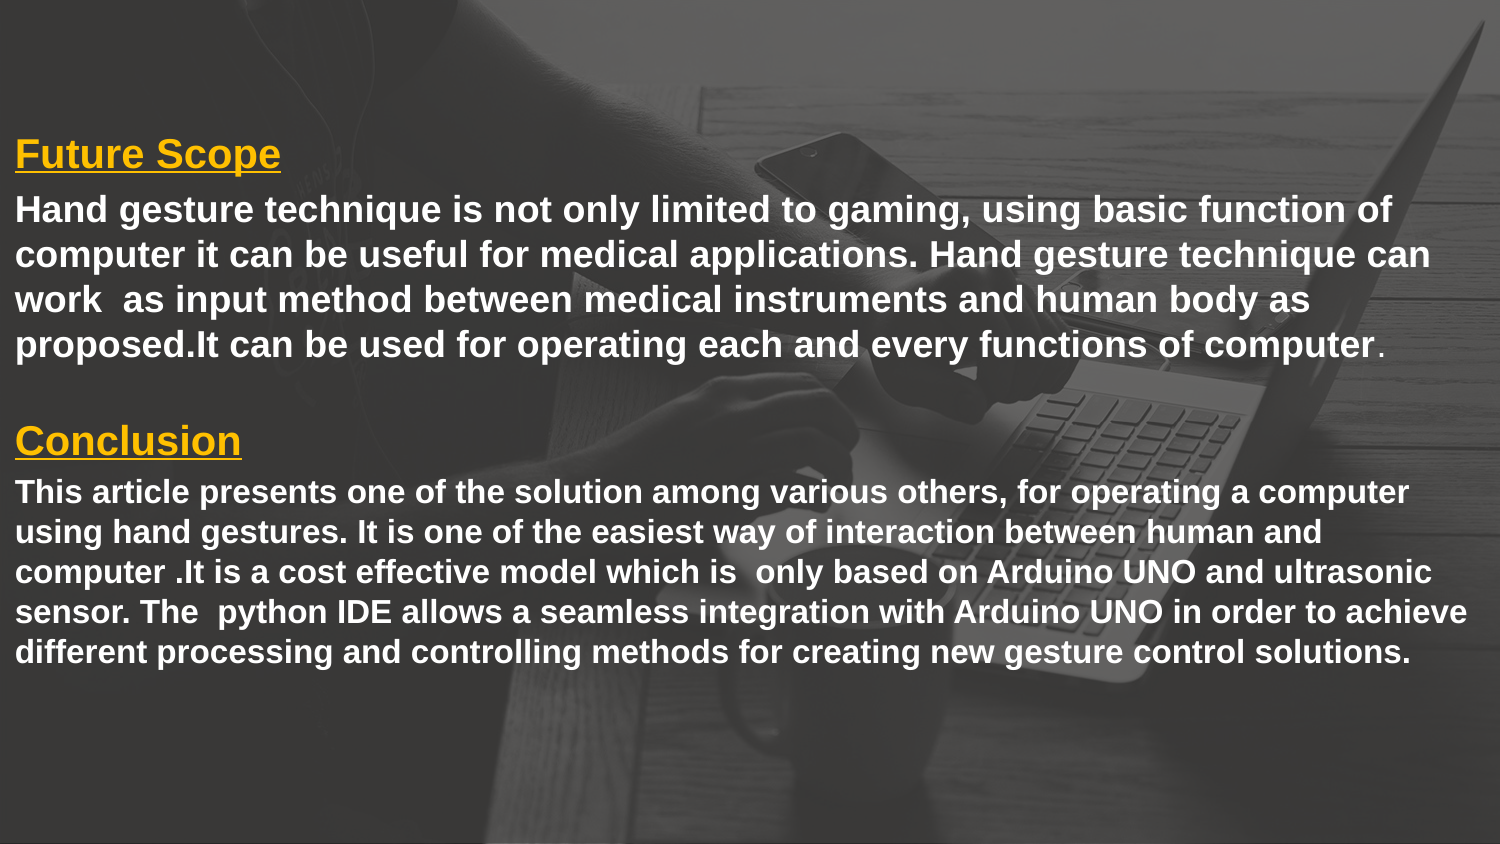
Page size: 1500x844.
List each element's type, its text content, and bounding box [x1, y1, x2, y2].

list Future Scope Hand gesture technique is not only limited to gaming, using basic function of computer it can be useful for medical applications. Hand gesture technique can work as input method between medical instruments and human body as proposed.It can be used for operating each and every functions of computer. Conclusion This article presents one of the solution among various others, for operating a computer using hand gestures. It is one of the easiest way of interaction between human and computer .It is a cost effective model which is only based on Arduino UNO and ultrasonic sensor. The python IDE allows a seamless integration with Arduino UNO in order to achieve different processing and controlling methods for creating new gesture control solutions. [0, 0, 1500, 844]
